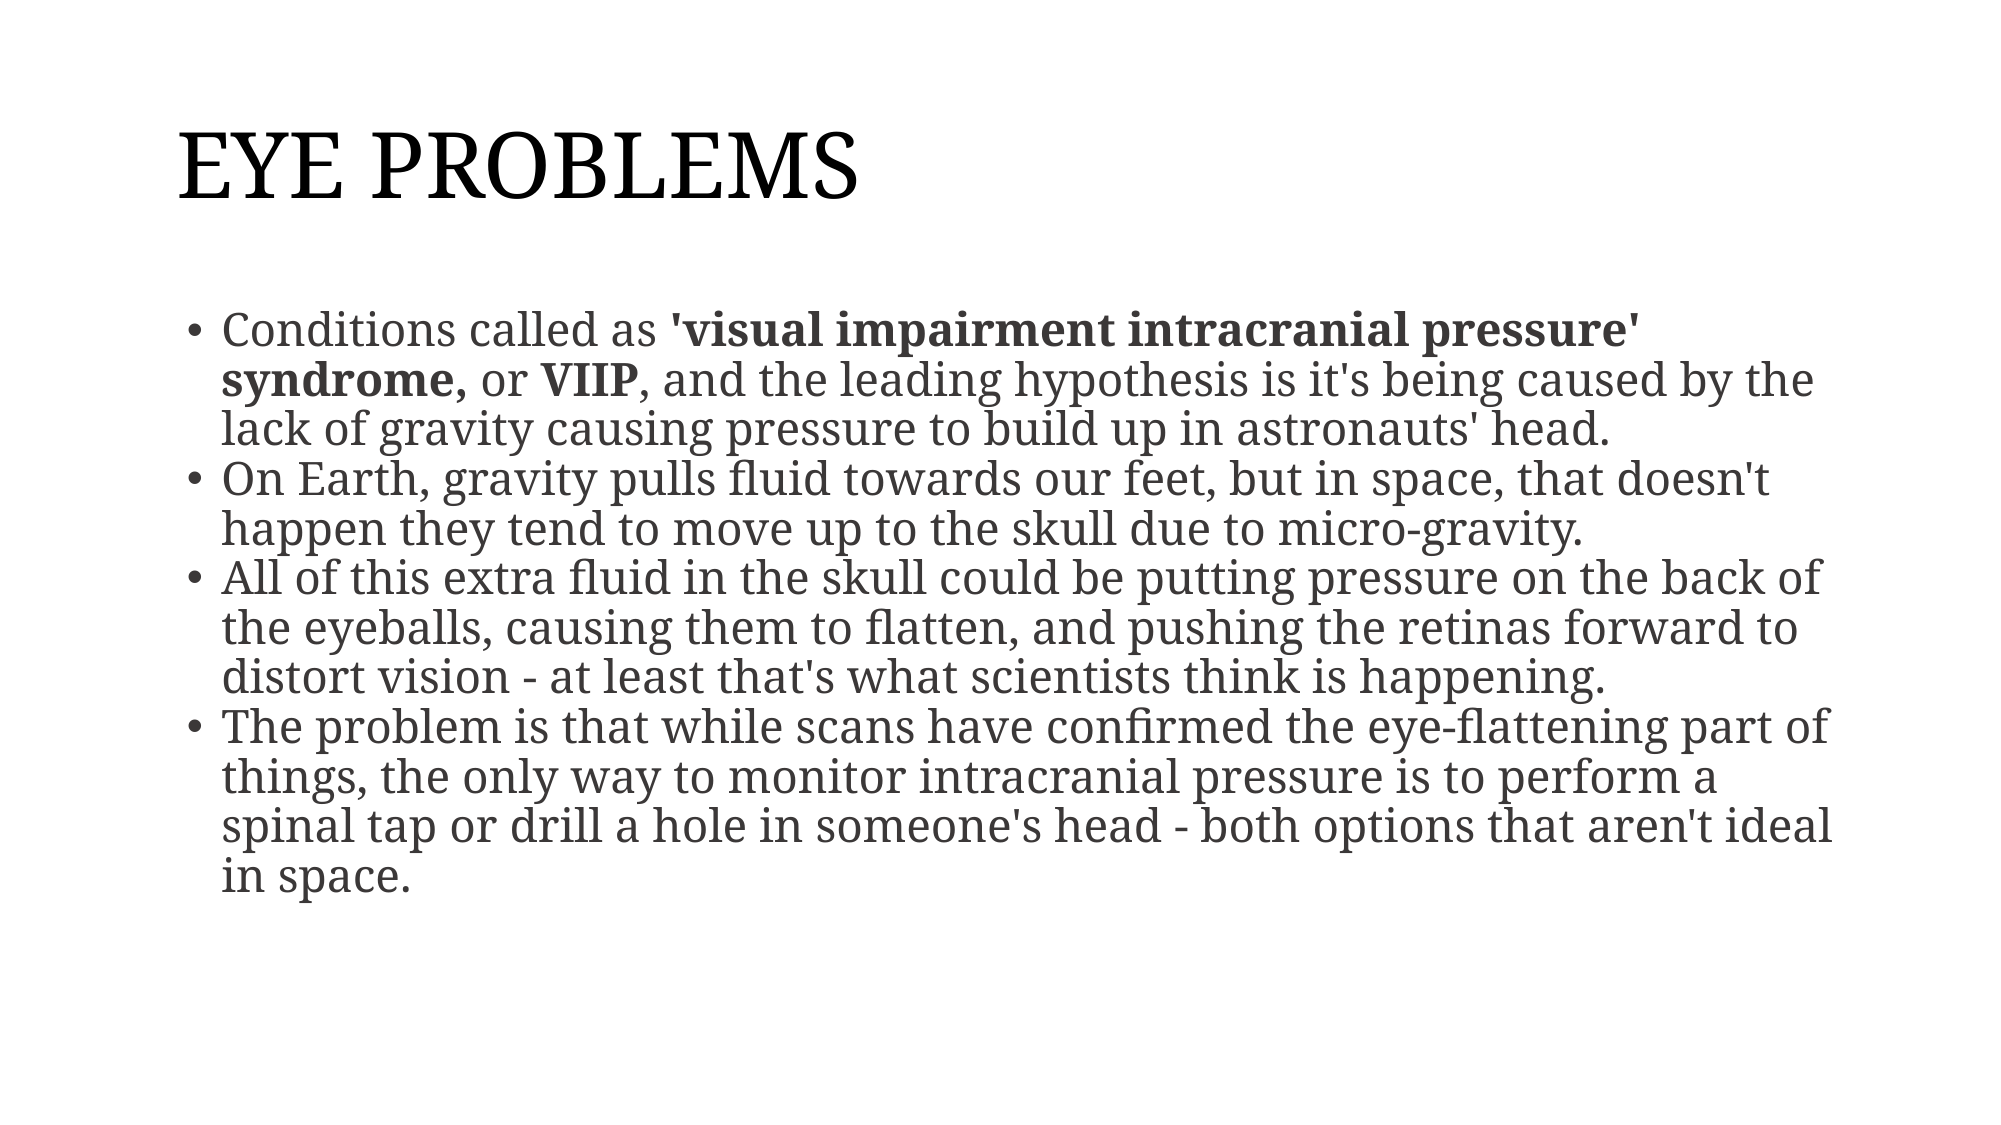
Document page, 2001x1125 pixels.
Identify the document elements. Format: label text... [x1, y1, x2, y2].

title EYE PROBLEMS [137, 59, 1863, 278]
list Conditions called as 'visual impairment intracranial pressure' syndrome, or VIIP, and the leading hypothesis is it's being caused by the lack of gravity causing pressure to build up in astronauts' head. On Earth, gravity pulls fluid towards our feet, but in space, that doesn't happen they tend to move up to the skull due to micro-gravity. All of this extra fluid in the skull could be putting pressure on the back of the eyeballs, causing them to flatten, and pushing the retinas forward to distort vision - at least that's what scientists think is happening. The problem is that while scans have confirmed the eye-flattening part of things, the only way to monitor intracranial pressure is to perform a spinal tap or drill a hole in someone's head - both options that aren't ideal in space. [137, 299, 1863, 1014]
